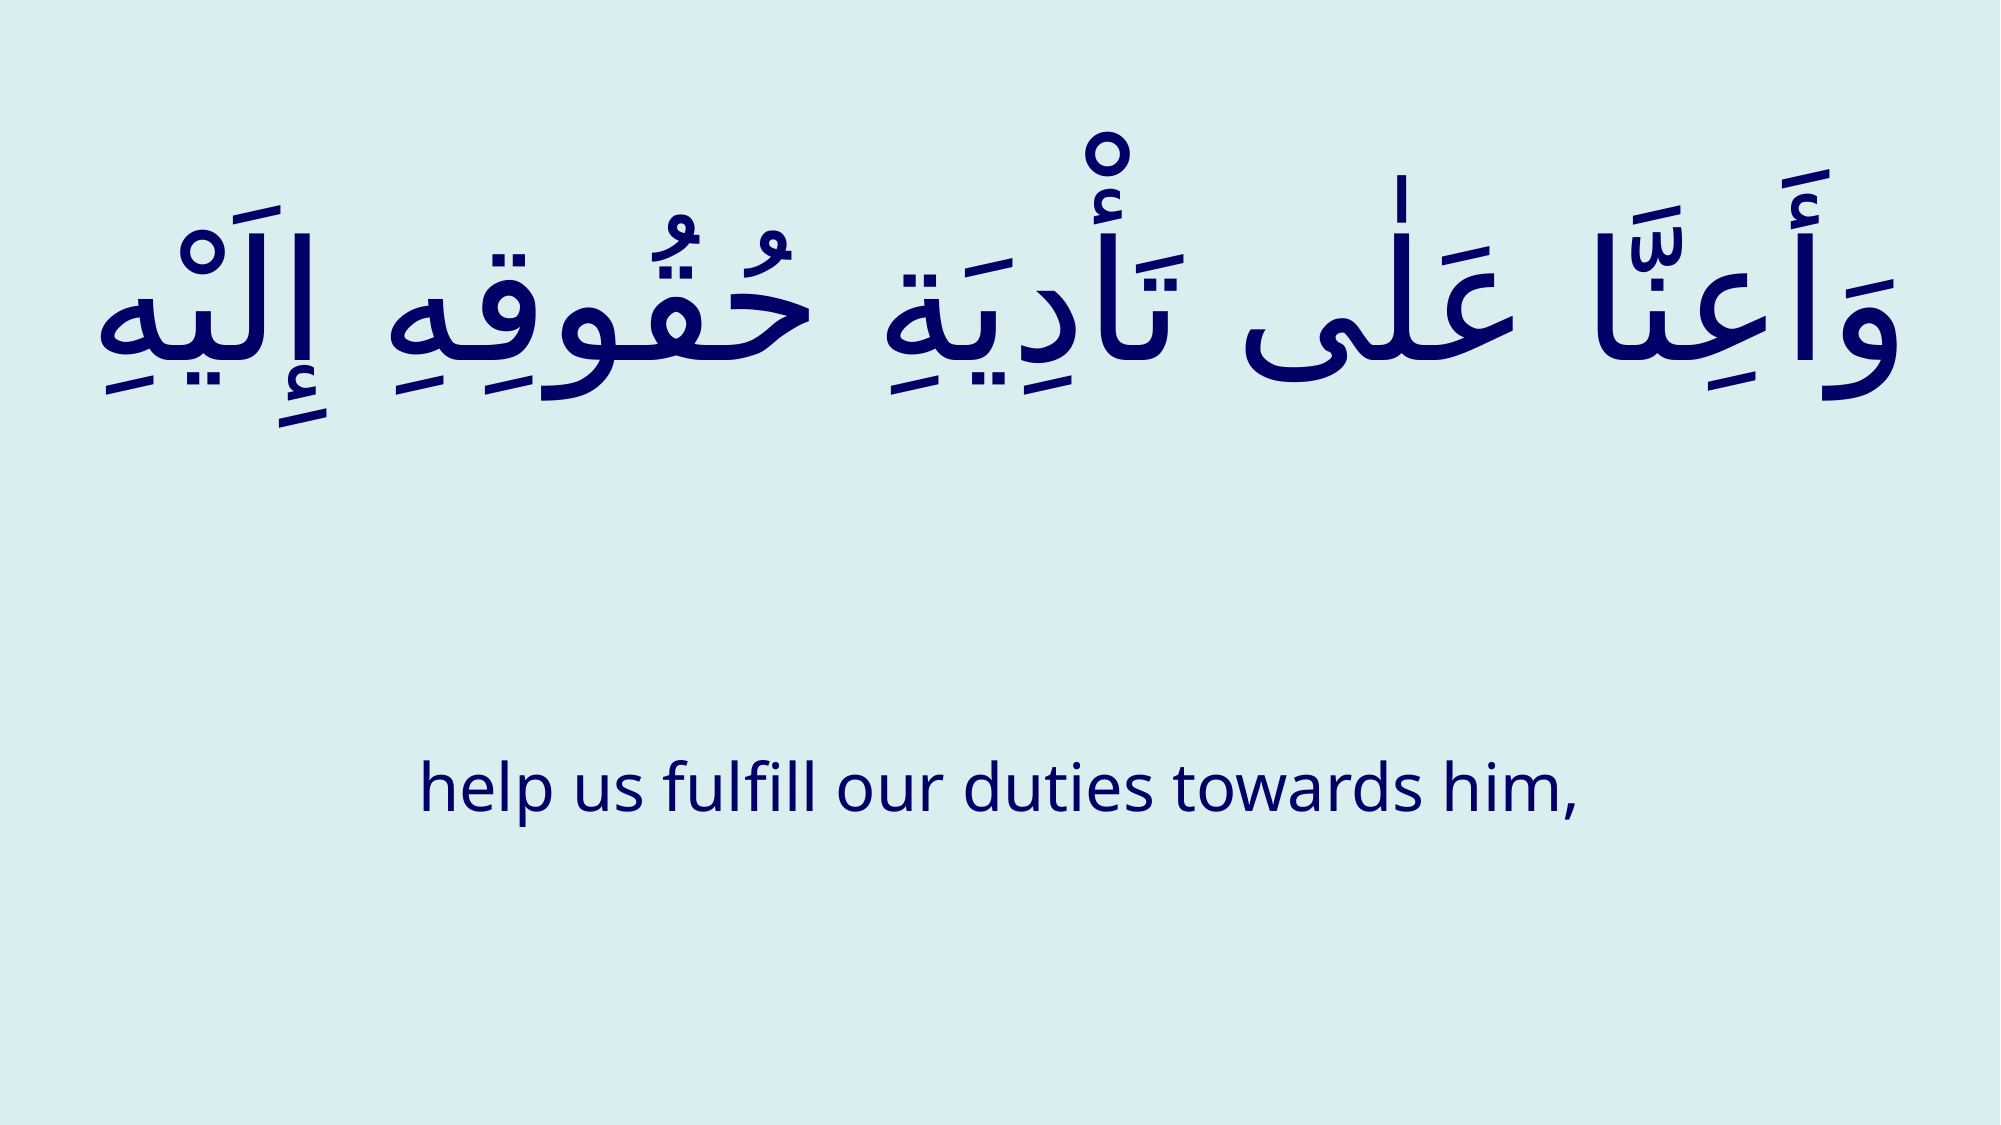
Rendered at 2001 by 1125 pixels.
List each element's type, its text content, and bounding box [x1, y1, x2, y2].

title وَأَعِنَّا عَلٰى تَأْدِيَةِ حُقُوقِهِ إِلَيْهِ [0, 200, 2000, 388]
list help us fulfill our duties towards him, [356, 737, 1644, 1050]
